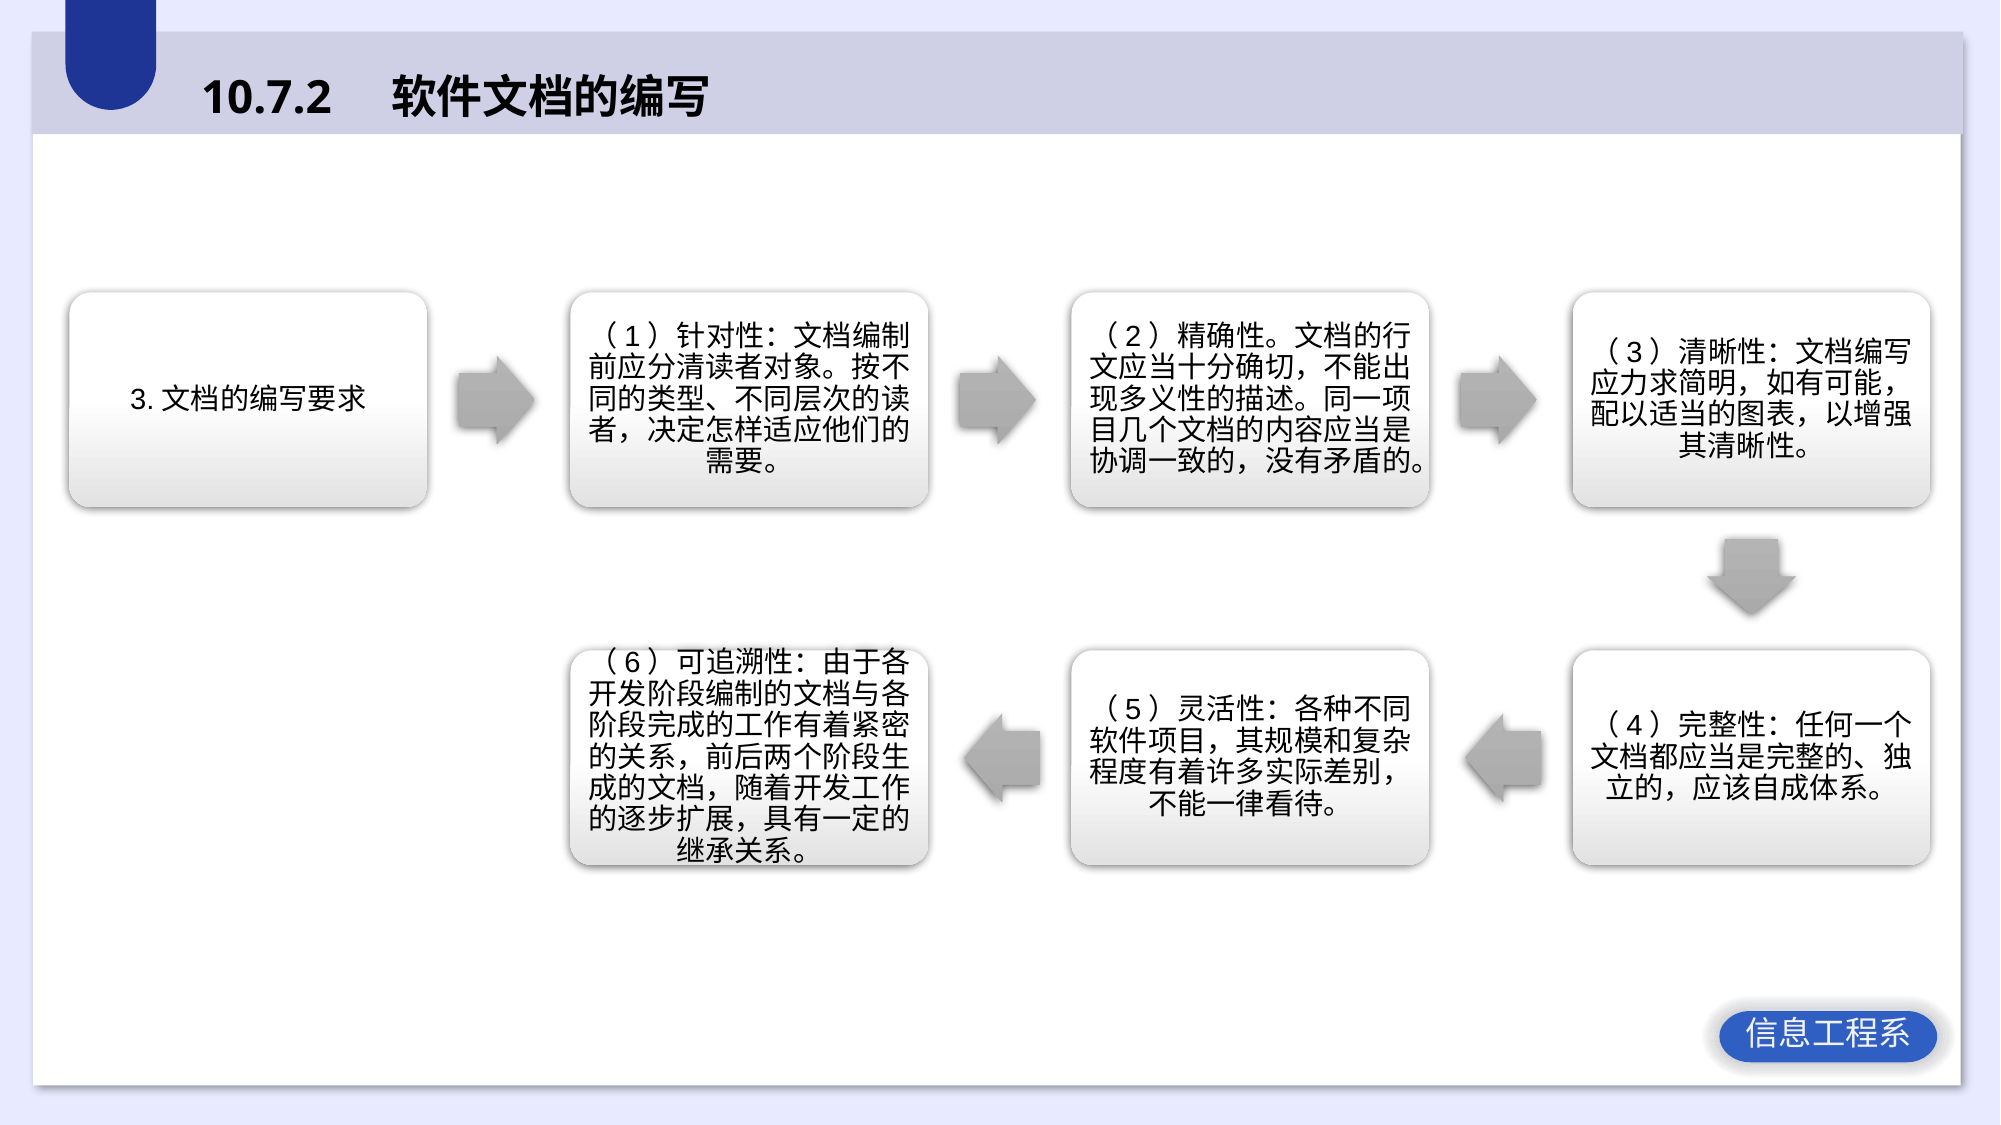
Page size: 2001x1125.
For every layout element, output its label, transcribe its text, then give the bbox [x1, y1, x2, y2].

text_box 10.7.2 软件文档的编写 [186, 47, 748, 130]
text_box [69, 292, 1931, 866]
